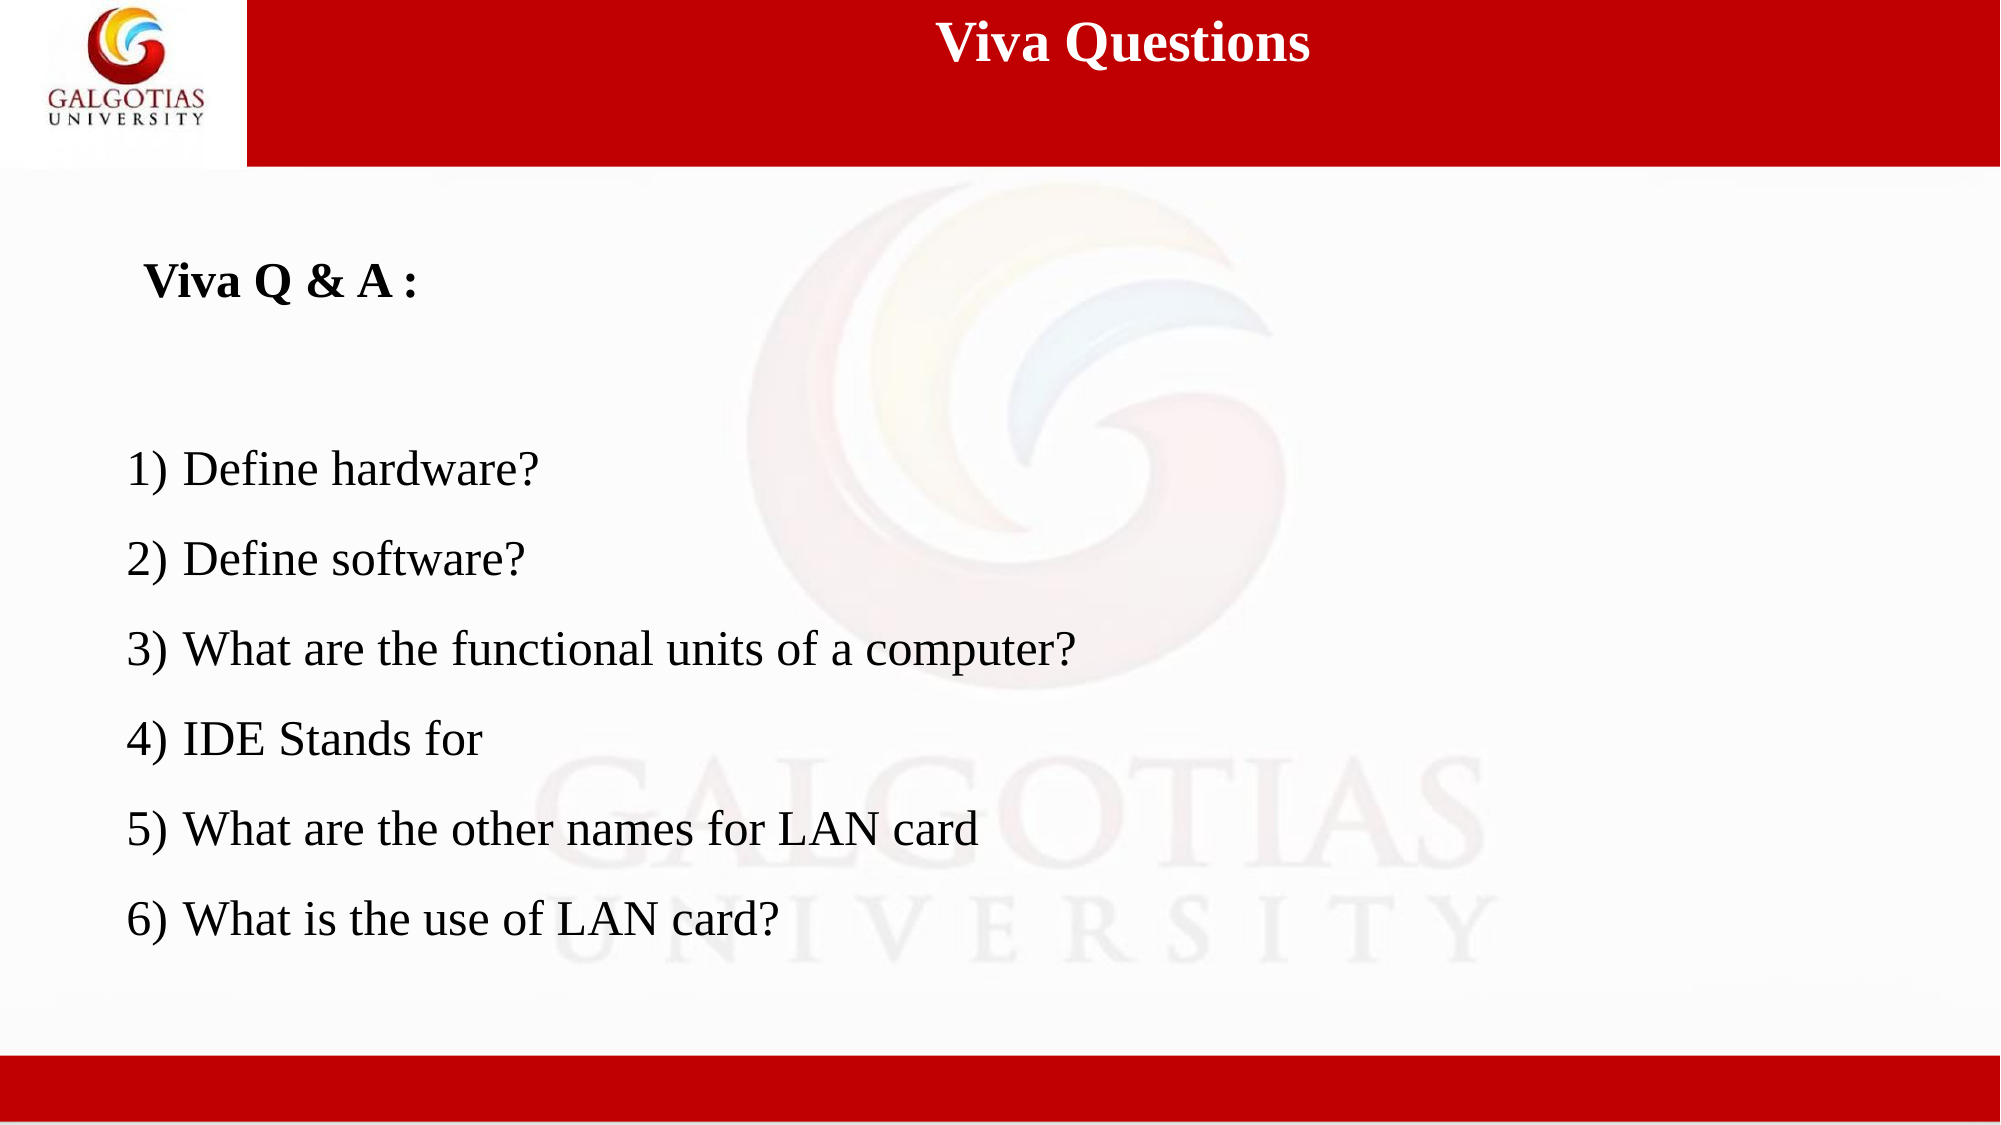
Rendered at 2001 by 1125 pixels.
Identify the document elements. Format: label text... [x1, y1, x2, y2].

picture [0, 0, 2001, 1125]
list Viva Questions [335, 3, 1912, 110]
list Viva Q & A : Define hardware? Define software? What are the functional units of a computer? IDE Stands for What are the other names for LAN card What is the use of LAN card? [111, 209, 1898, 1010]
